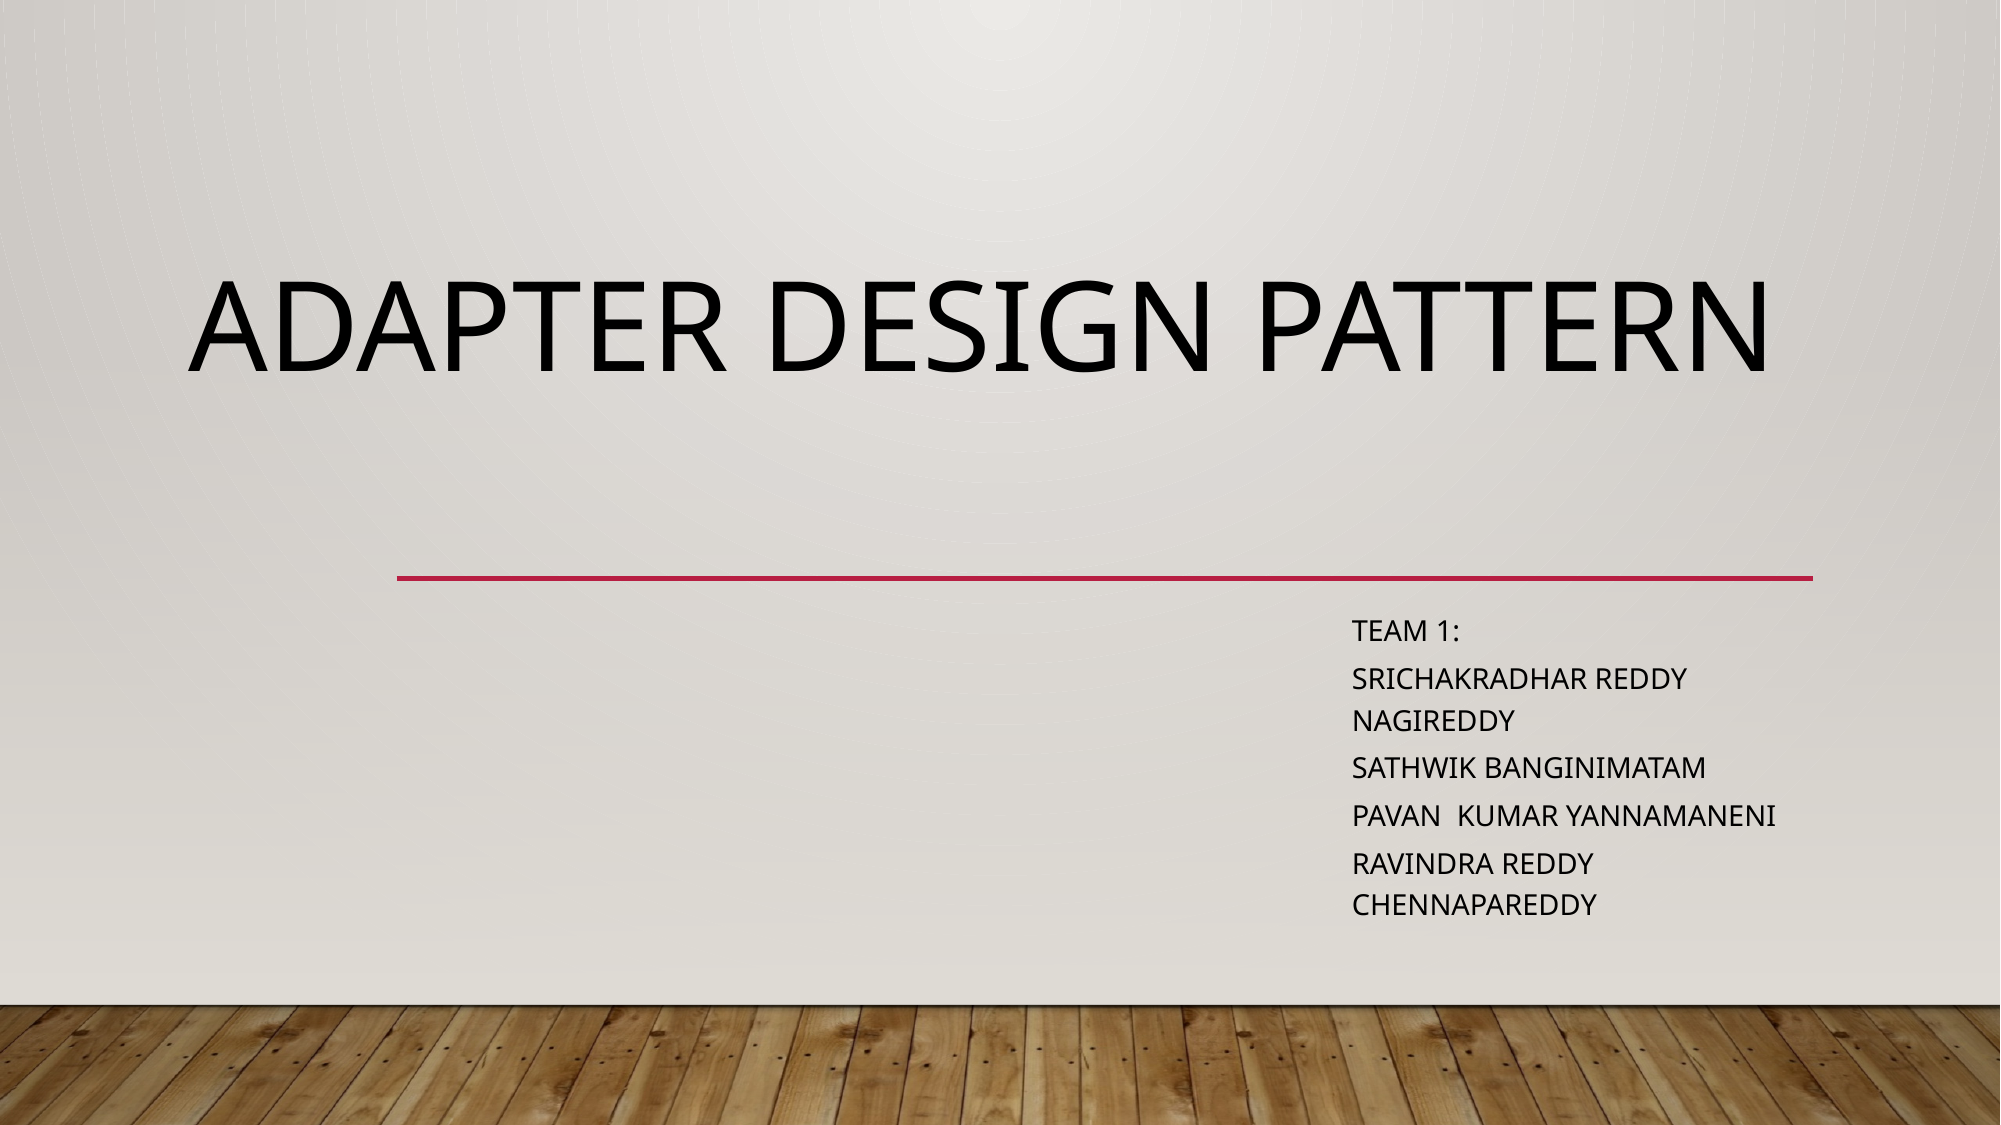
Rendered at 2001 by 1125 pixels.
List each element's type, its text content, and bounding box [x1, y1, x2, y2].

picture [0, 1005, 2000, 1125]
title Adapter DESIGN Pattern [173, 131, 1814, 549]
subtitle Team 1: Srichakradhar reddy nagiReddy SatHwik banginimatam Pavan kumar Yannamaneni Ravindra reddy chennapareddy [1336, 591, 1832, 945]
